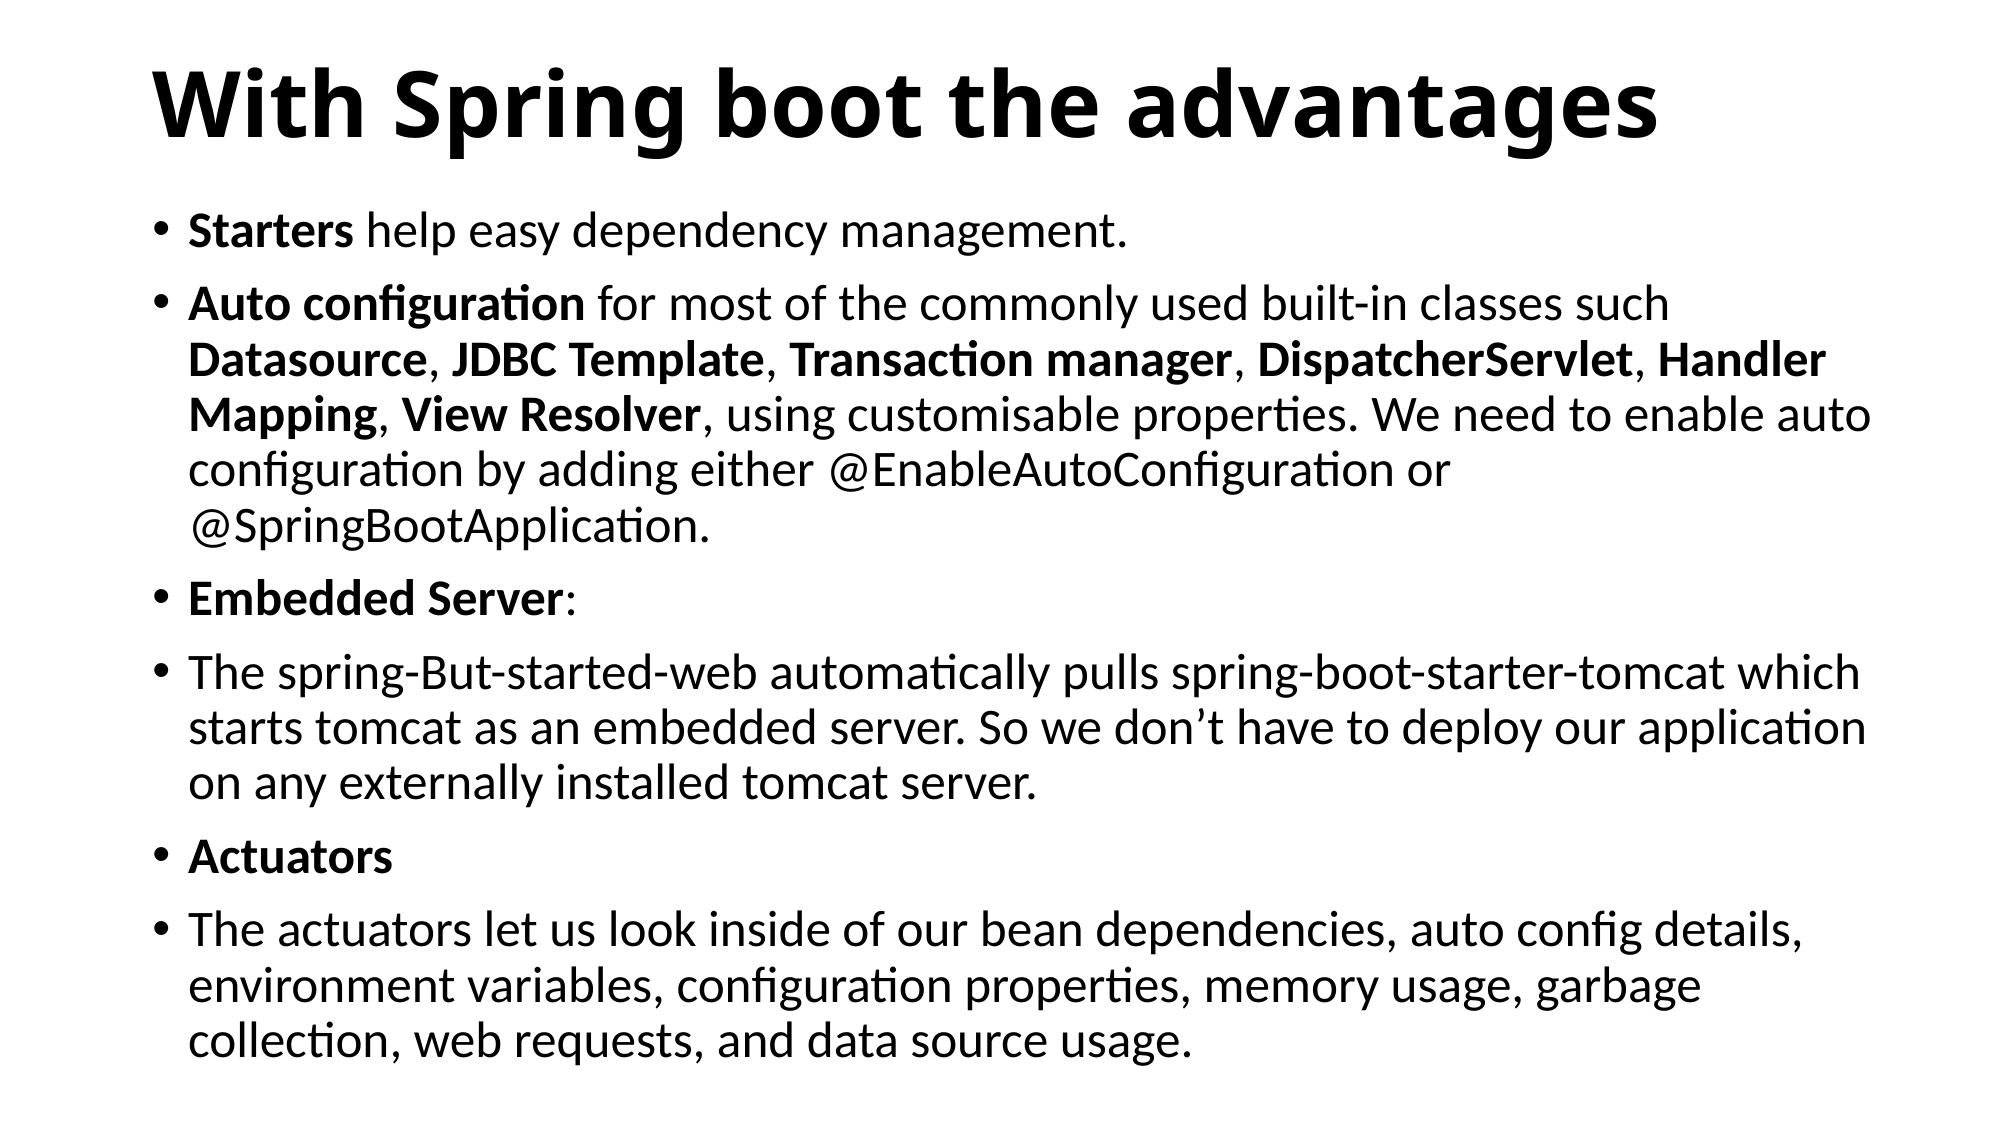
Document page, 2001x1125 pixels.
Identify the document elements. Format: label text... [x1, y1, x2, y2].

title With Spring boot the advantages [137, 0, 1863, 195]
list Starters help easy dependency management. Auto configuration for most of the commonly used built-in classes such Datasource, JDBC Template, Transaction manager, DispatcherServlet, Handler Mapping, View Resolver, using customisable properties. We need to enable auto configuration by adding either @EnableAutoConfiguration or @SpringBootApplication. Embedded Server: The spring-But-started-web automatically pulls spring-boot-starter-tomcat which starts tomcat as an embedded server. So we don’t have to deploy our application on any externally installed tomcat server. Actuators The actuators let us look inside of our bean dependencies, auto config details, environment variables, configuration properties, memory usage, garbage collection, web requests, and data source usage. [137, 195, 1940, 1079]
